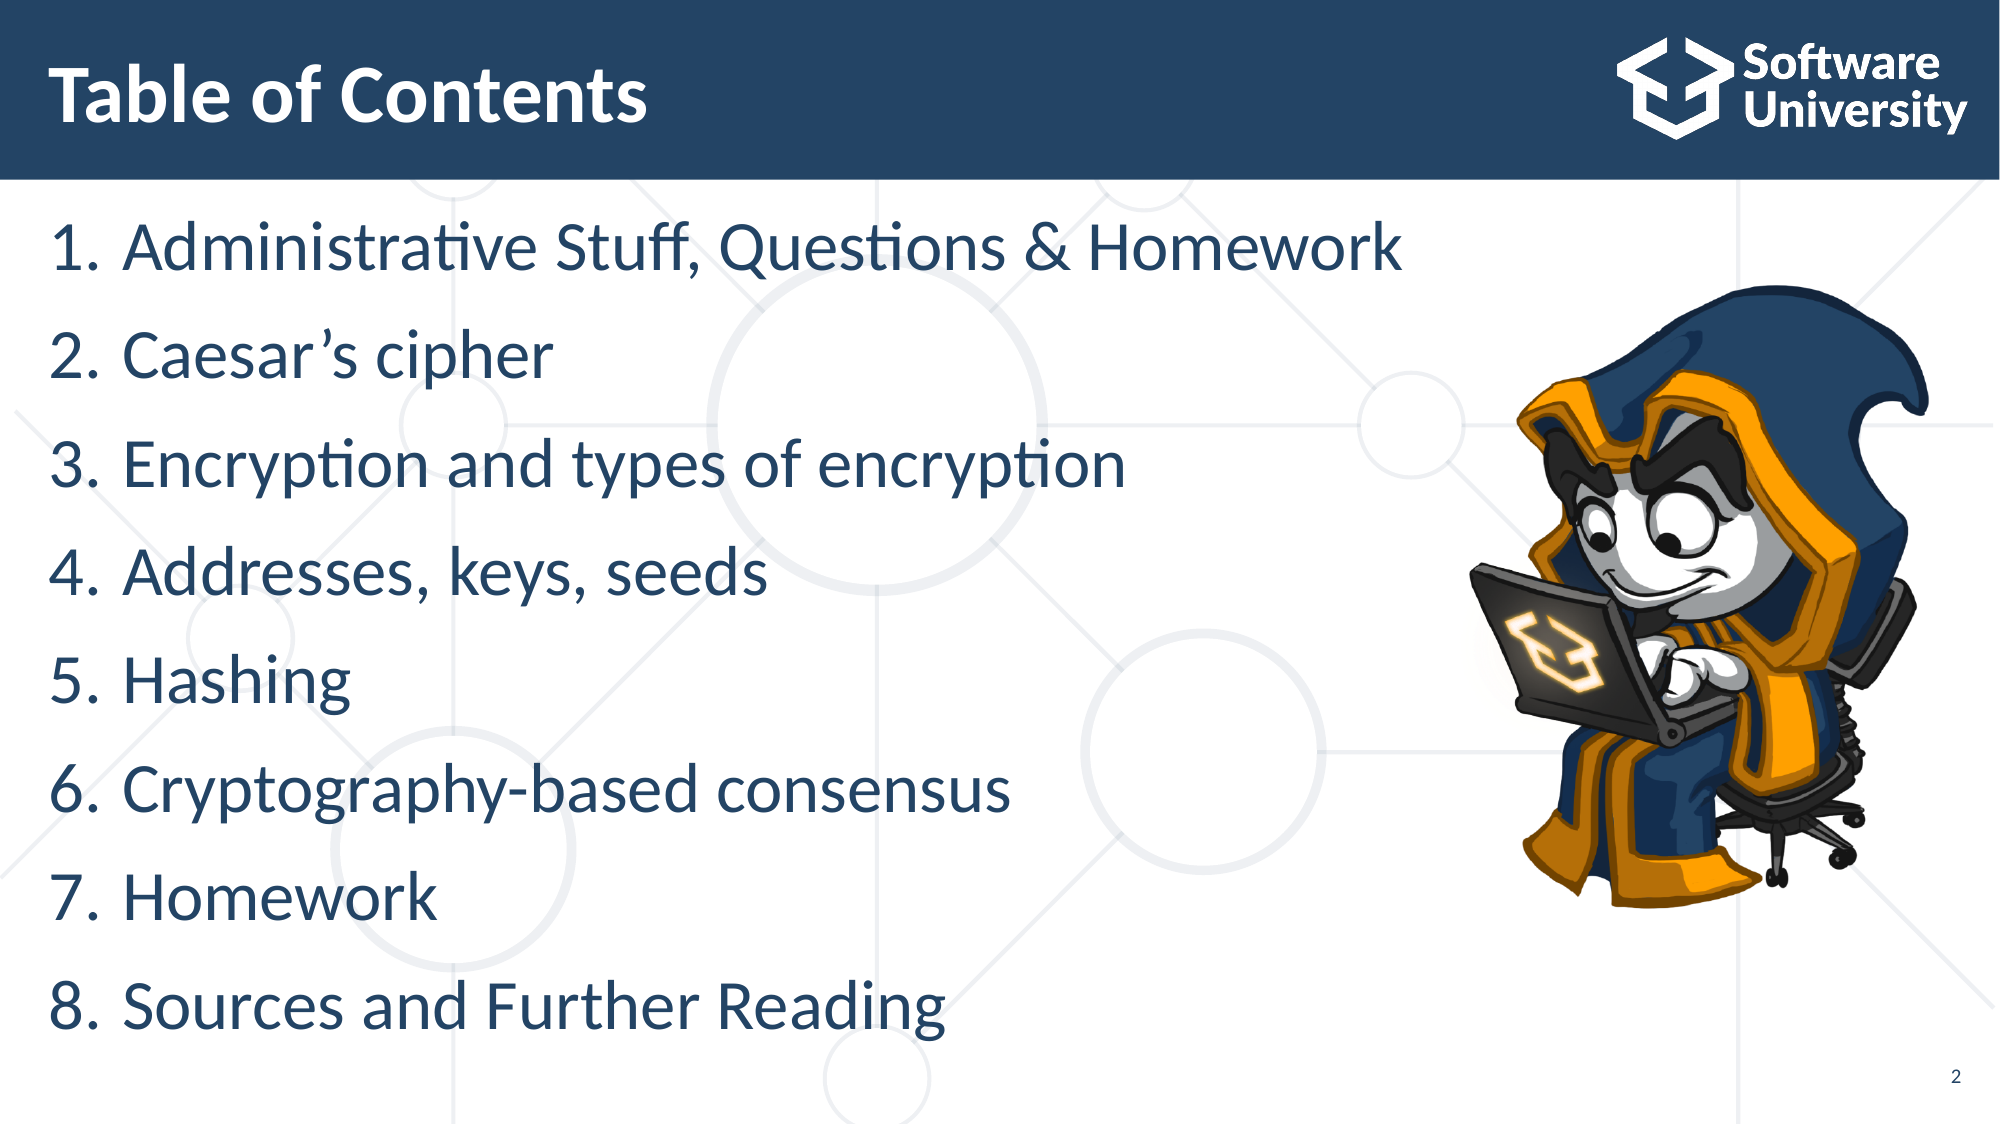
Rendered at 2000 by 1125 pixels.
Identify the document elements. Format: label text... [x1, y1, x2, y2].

list Administrative Stuff, Questions & Homework Caesar’s cipher Encryption and types of encryption Addresses, keys, seeds Hashing Cryptography-based consensus Homework Sources and Further Reading [31, 195, 1968, 1103]
slide_number 2 [1896, 1049, 1968, 1101]
picture [1617, 37, 1968, 140]
title Table of Contents [31, 16, 1591, 162]
picture [1381, 224, 1968, 945]
